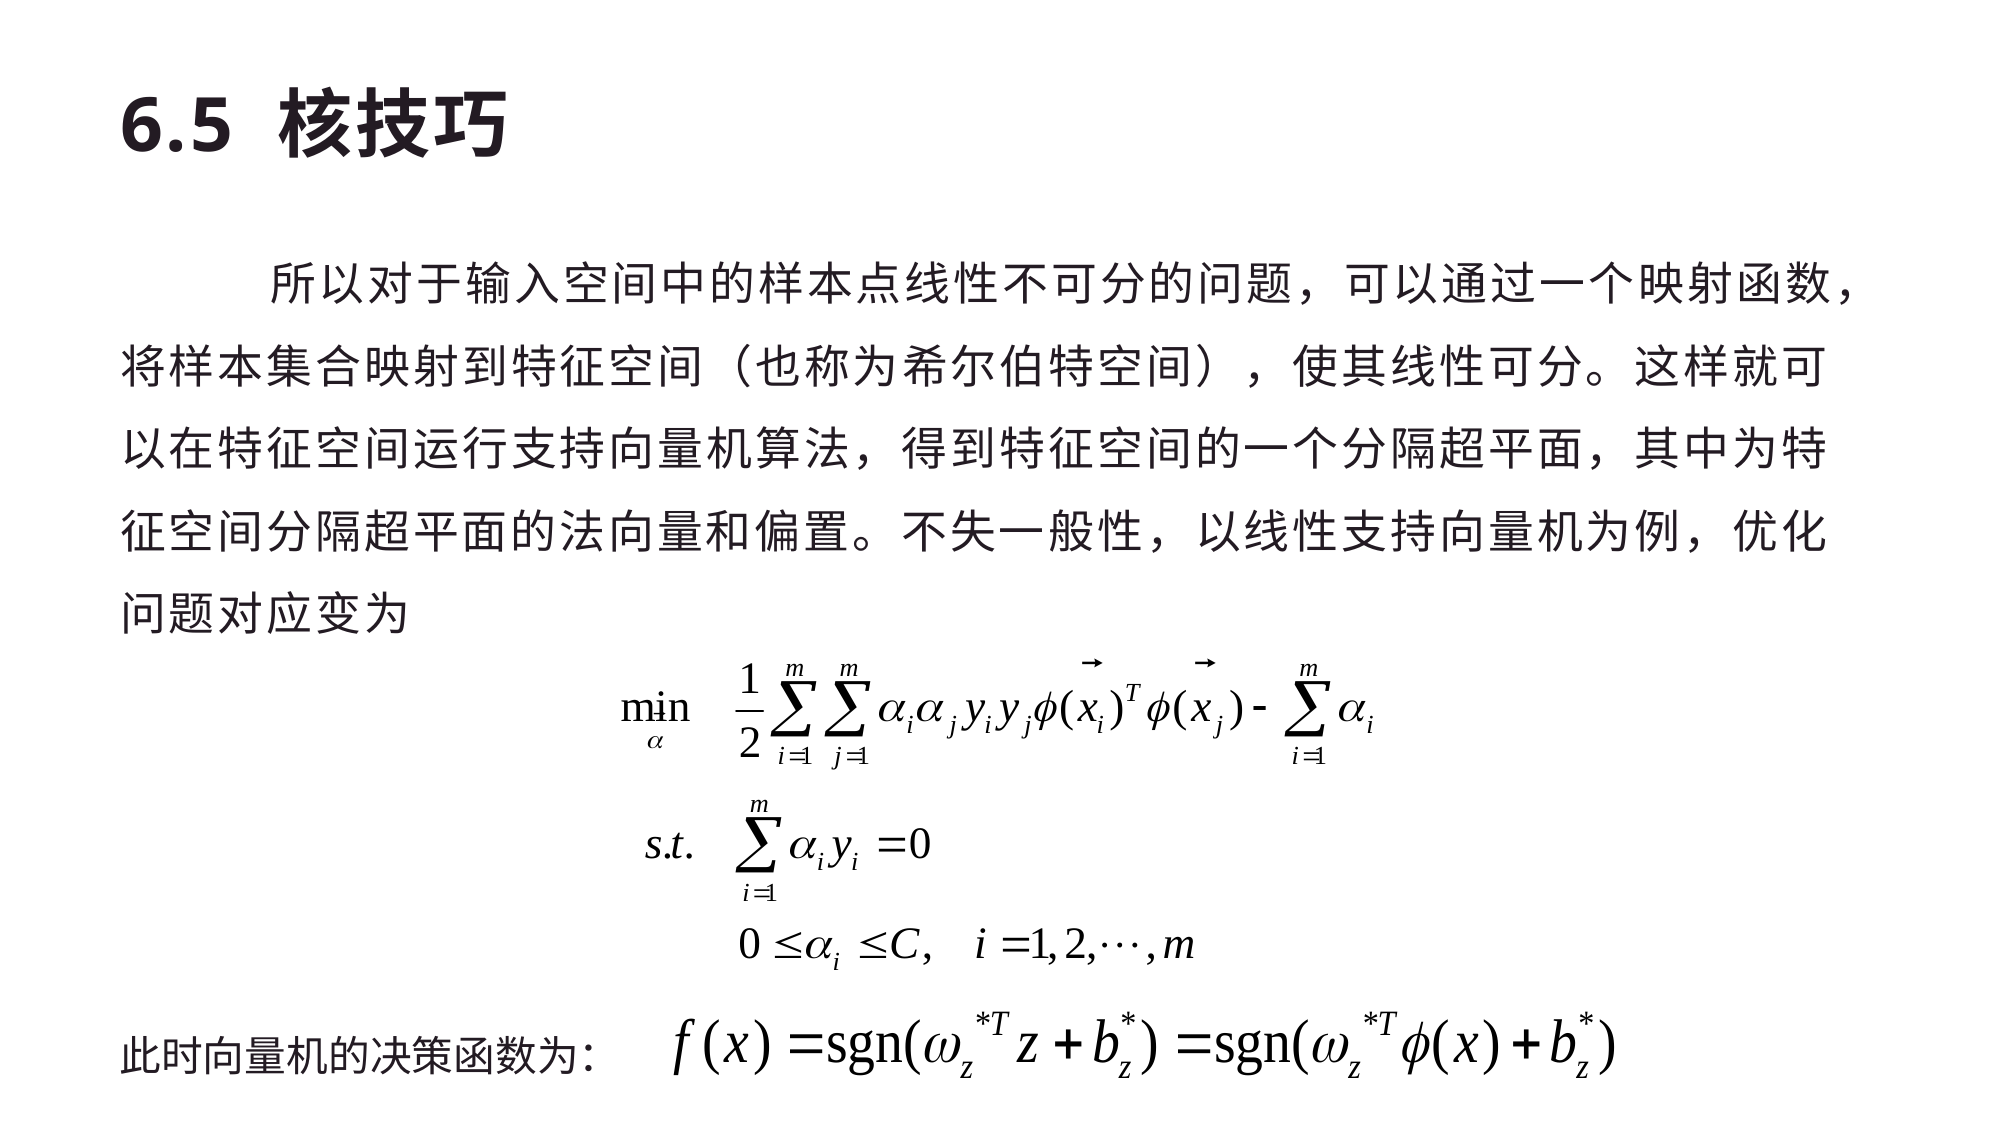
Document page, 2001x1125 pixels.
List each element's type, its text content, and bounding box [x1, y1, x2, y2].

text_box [654, 995, 1626, 1094]
text_box 此时向量机的决策函数为： [104, 1022, 654, 1087]
title 6.5 核技巧 [104, 79, 1894, 175]
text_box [613, 647, 1385, 979]
